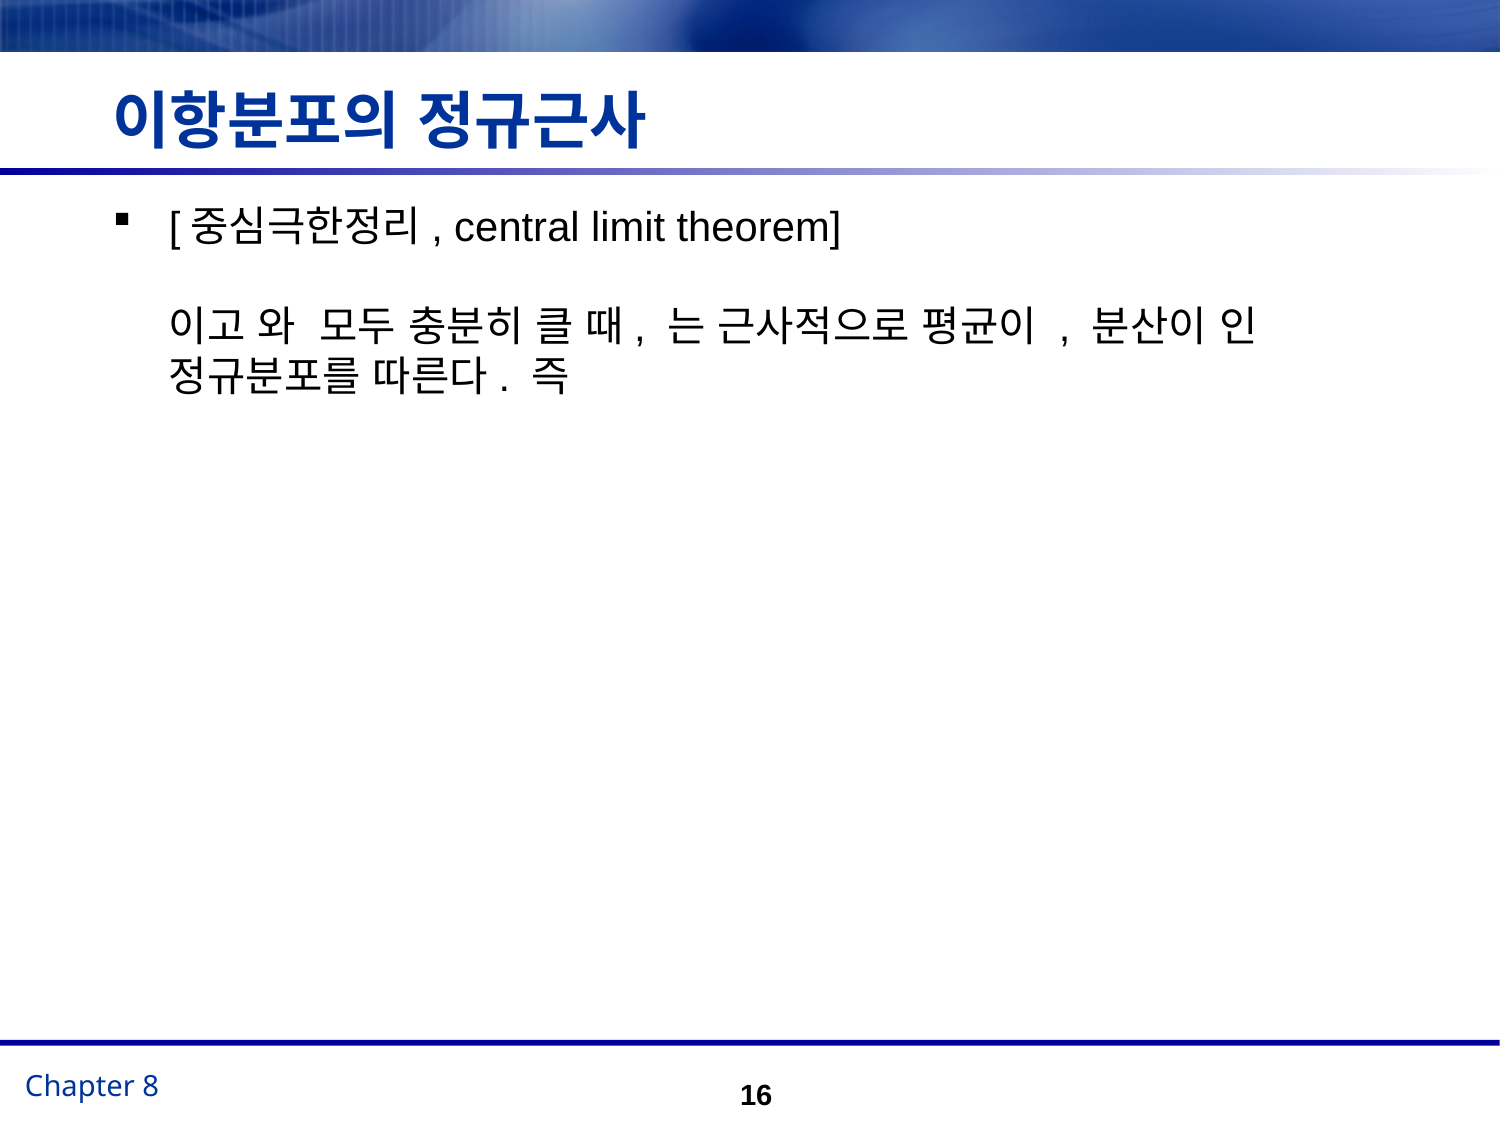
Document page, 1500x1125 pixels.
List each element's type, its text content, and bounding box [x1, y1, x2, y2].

slide_number 16 [699, 1062, 788, 1125]
title 이항분포의 정규근사 [112, 75, 1500, 188]
picture [0, 0, 1500, 52]
